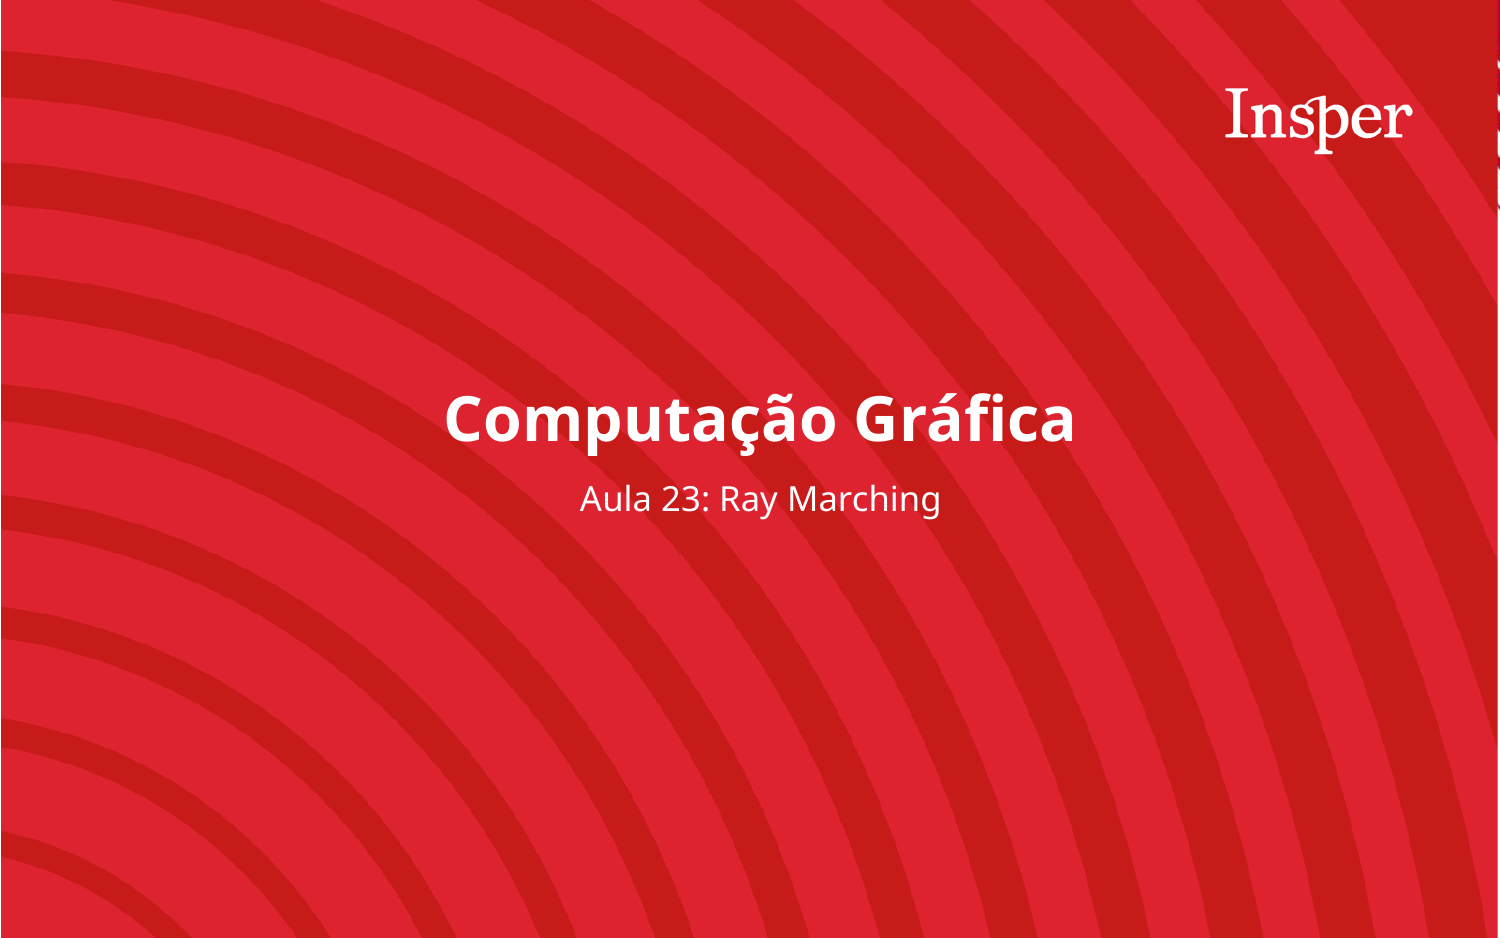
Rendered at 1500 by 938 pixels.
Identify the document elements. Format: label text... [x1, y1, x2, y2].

picture [1, 0, 1500, 938]
list Computação Gráfica [158, 371, 1364, 468]
list Aula 23: Ray Marching [158, 468, 1364, 534]
